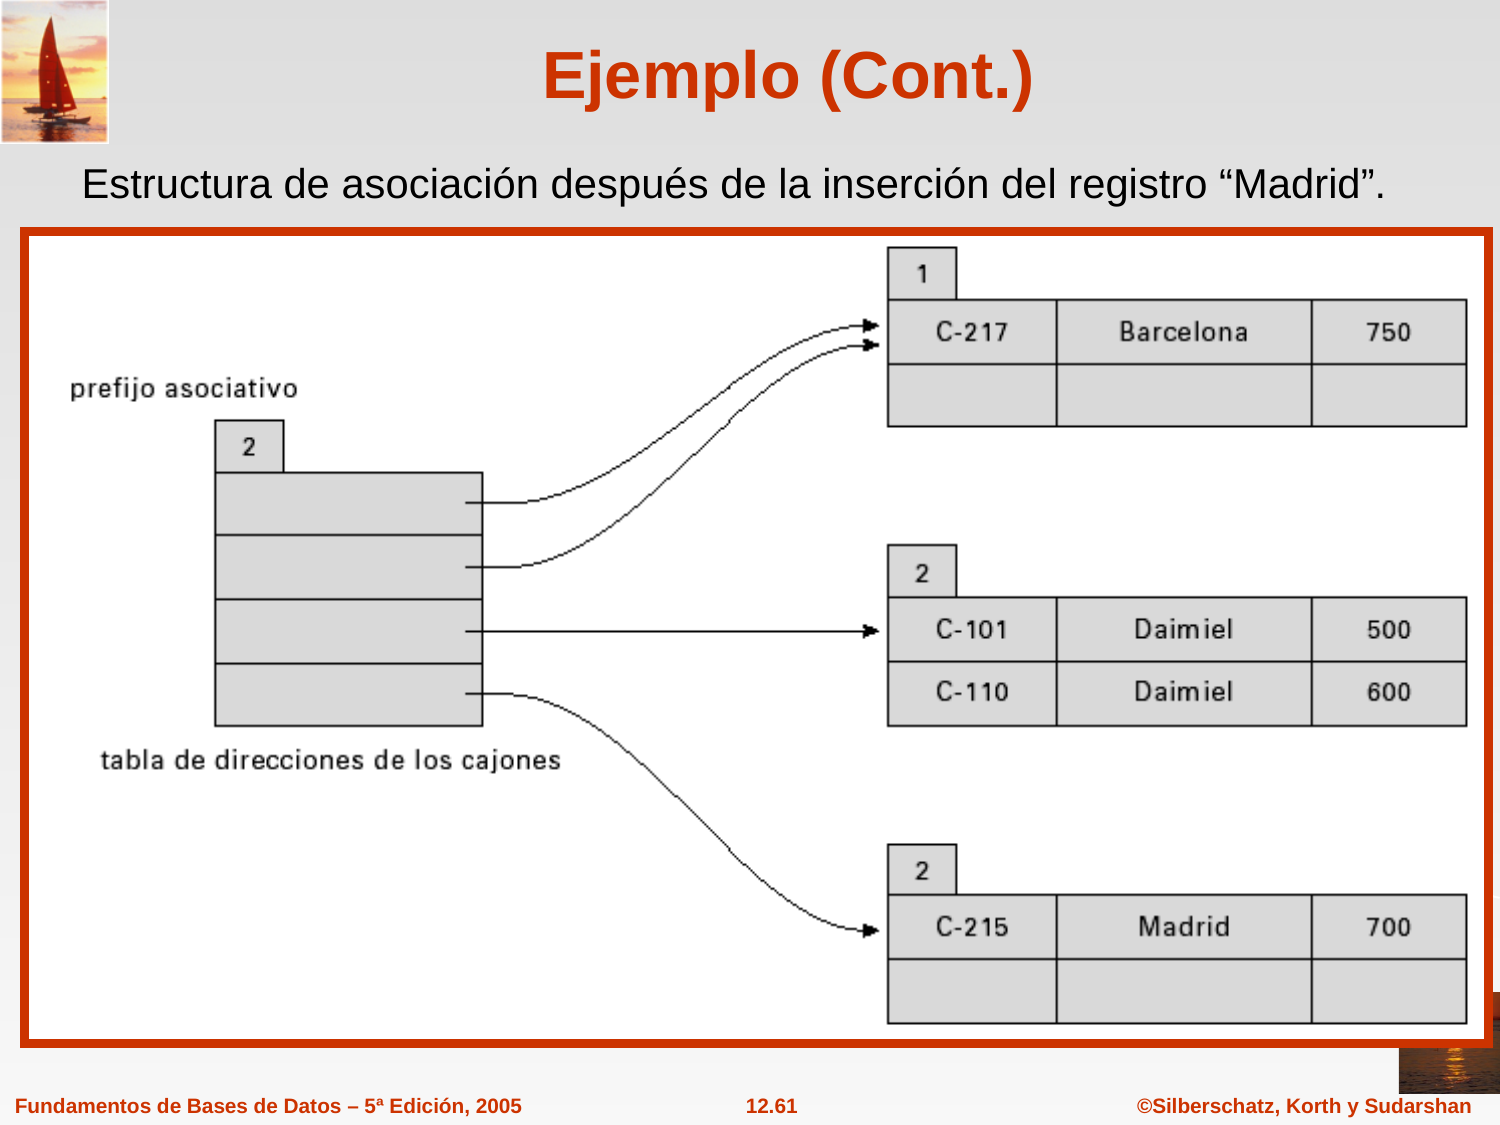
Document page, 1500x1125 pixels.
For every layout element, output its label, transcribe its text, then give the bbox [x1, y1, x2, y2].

title Ejemplo (Cont.) [125, 18, 1452, 120]
picture [0, 0, 109, 144]
text_box Estructura de asociación después de la inserción del registro “Madrid”. [66, 141, 1415, 217]
picture [1398, 992, 1500, 1094]
picture [28, 235, 1484, 1039]
